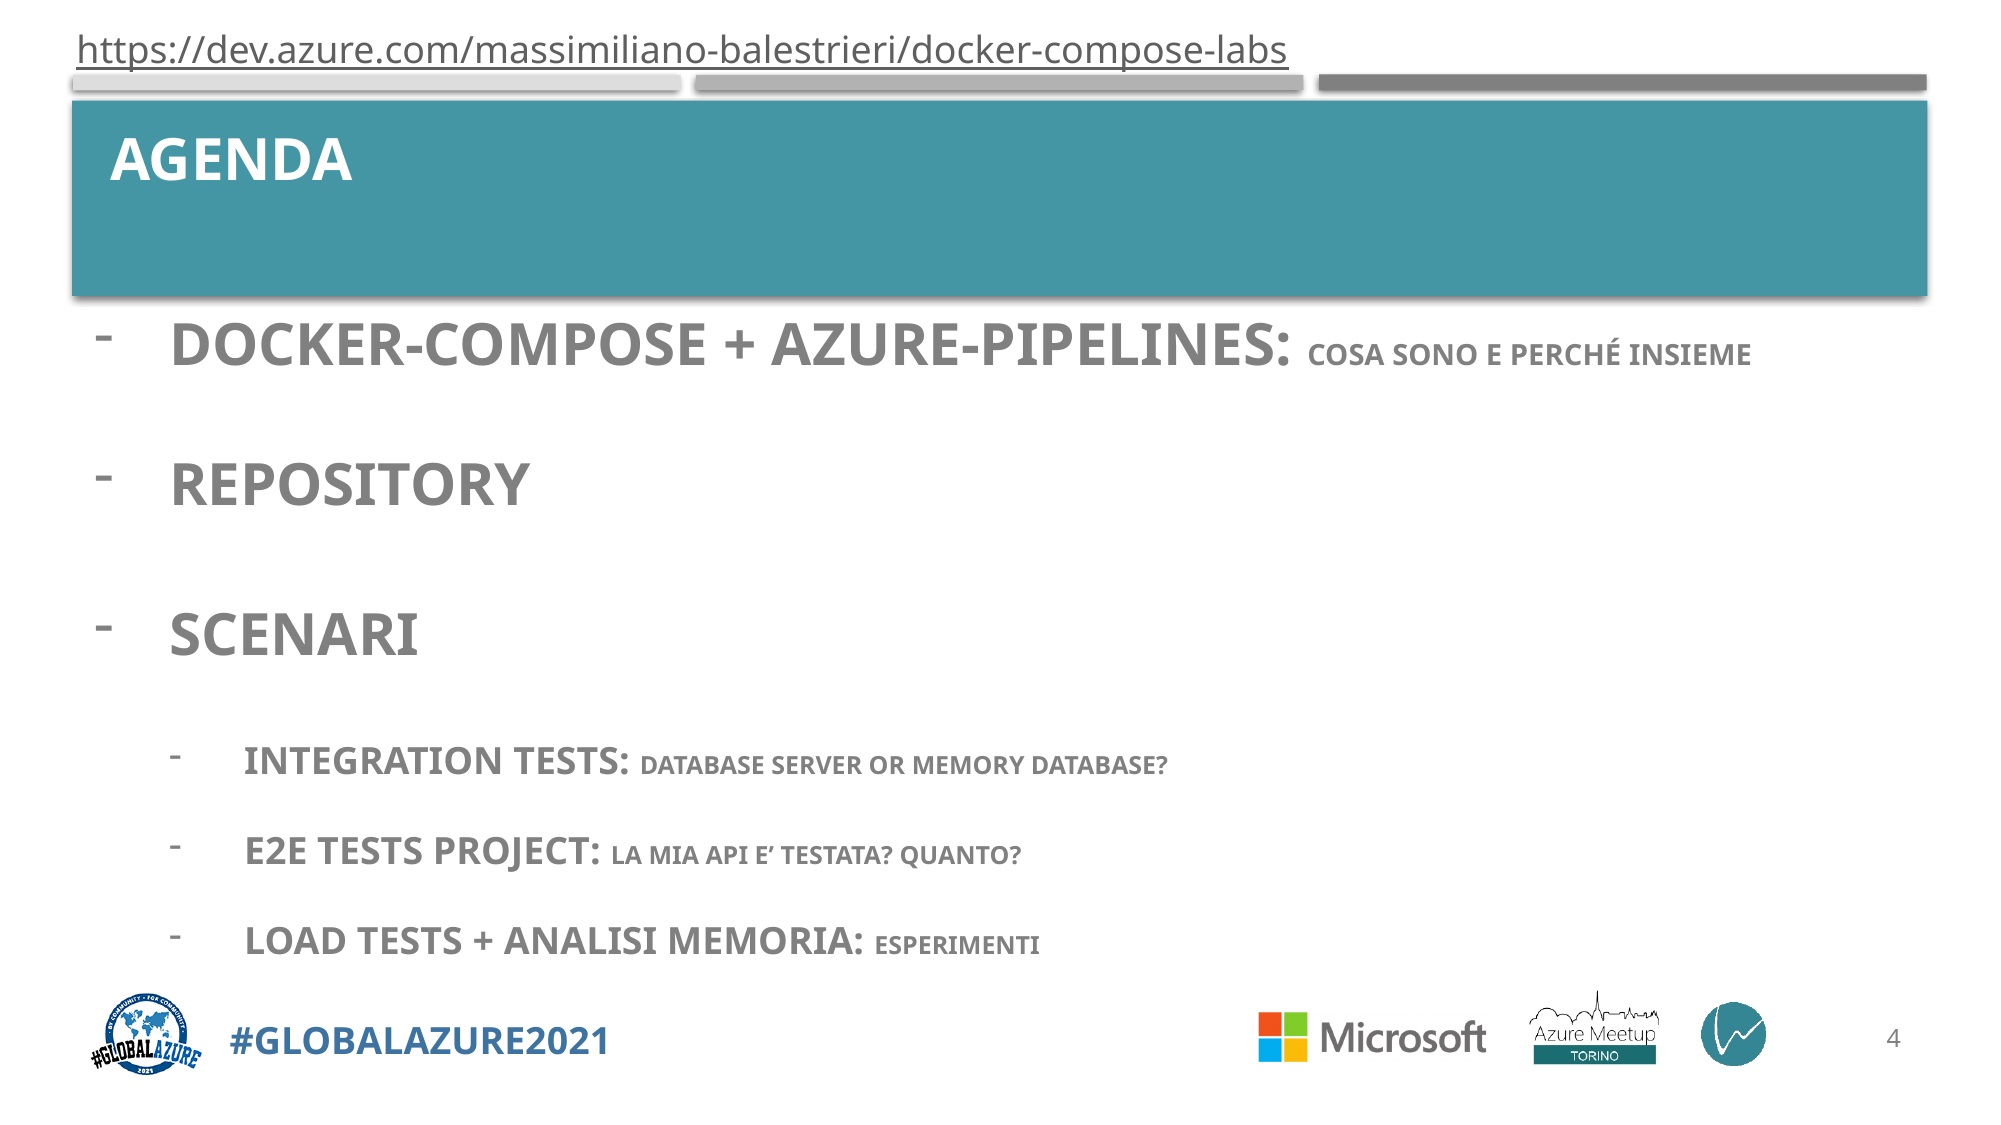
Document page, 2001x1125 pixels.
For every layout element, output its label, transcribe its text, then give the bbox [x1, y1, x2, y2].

title agenda [95, 115, 1905, 282]
text_box https://dev.azure.com/massimiliano-balestrieri/docker-compose-labs [61, 18, 1731, 85]
footer #GLOBALAZURE2021 [214, 1012, 1248, 1073]
picture [1523, 993, 1665, 1066]
picture [1701, 1002, 1766, 1066]
slide_number 4 [1796, 1015, 1916, 1059]
text_box Docker-compose + Azure-pipelines: cosa sono e perché insieme Repository Scenari Integration tests: database server or memory database? E2e tests project: la mia api e’ testata? Quanto? Load tests + analisi memoria: esperimenti [79, 299, 1819, 993]
picture [87, 993, 205, 1093]
